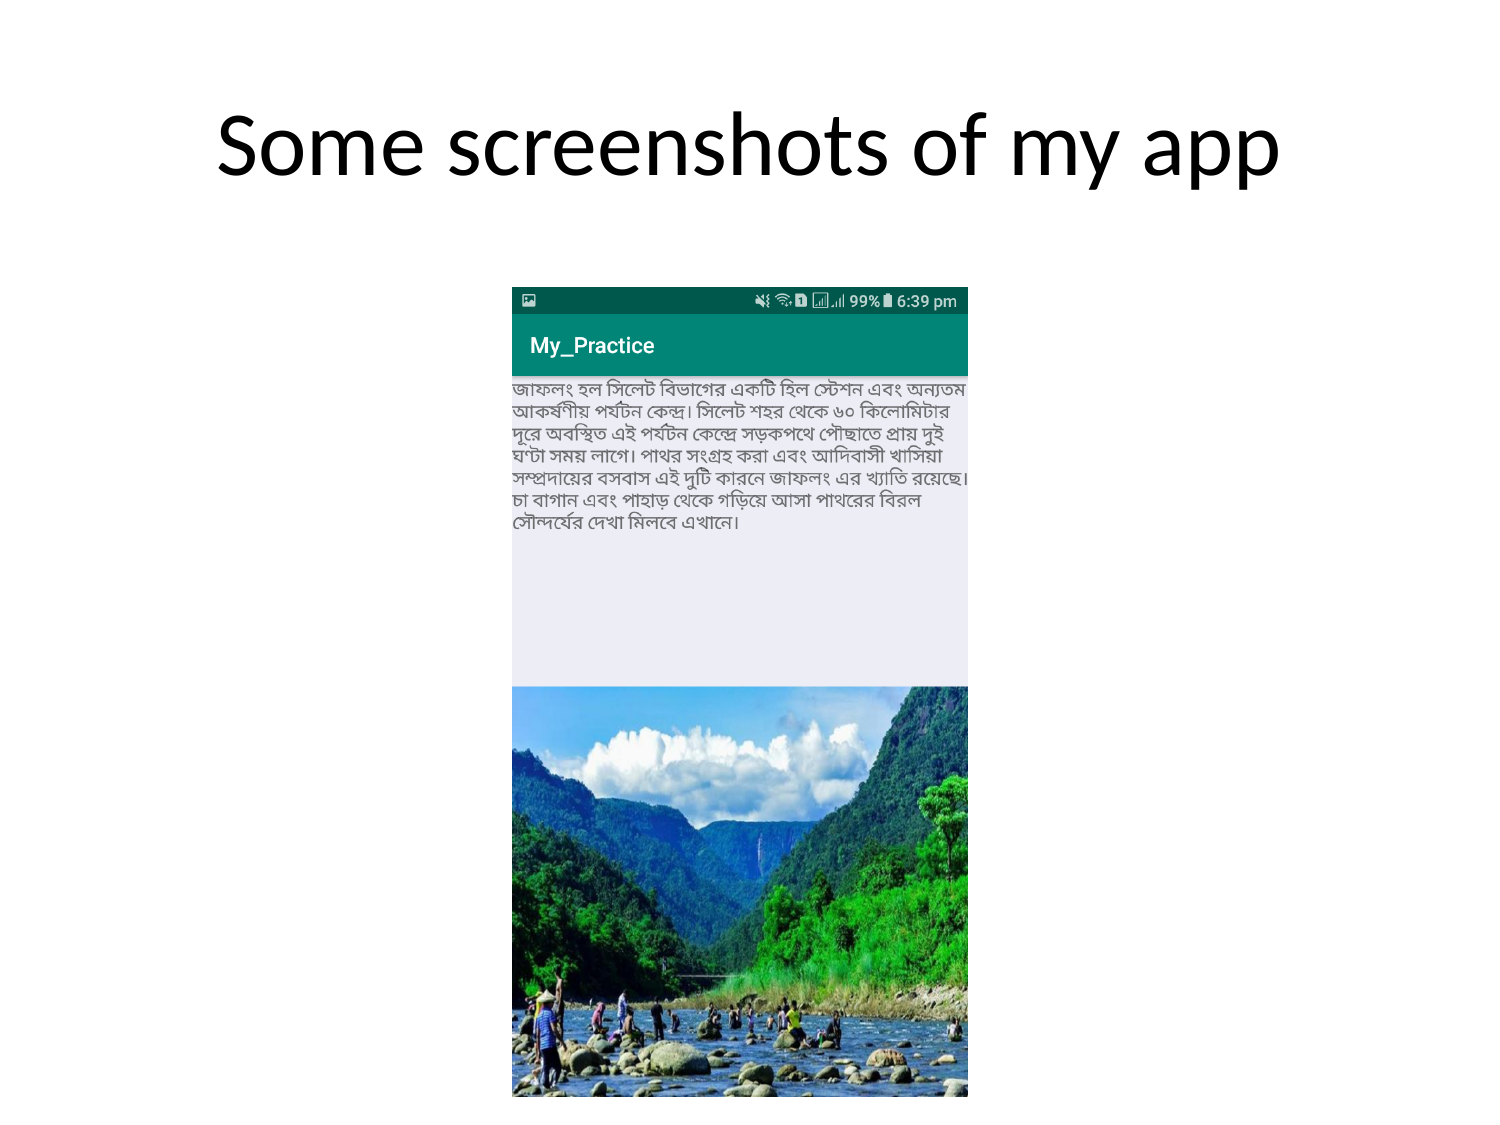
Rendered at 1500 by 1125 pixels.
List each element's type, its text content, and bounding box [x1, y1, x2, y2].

title Some screenshots of my app [75, 45, 1425, 233]
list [512, 287, 968, 1097]
